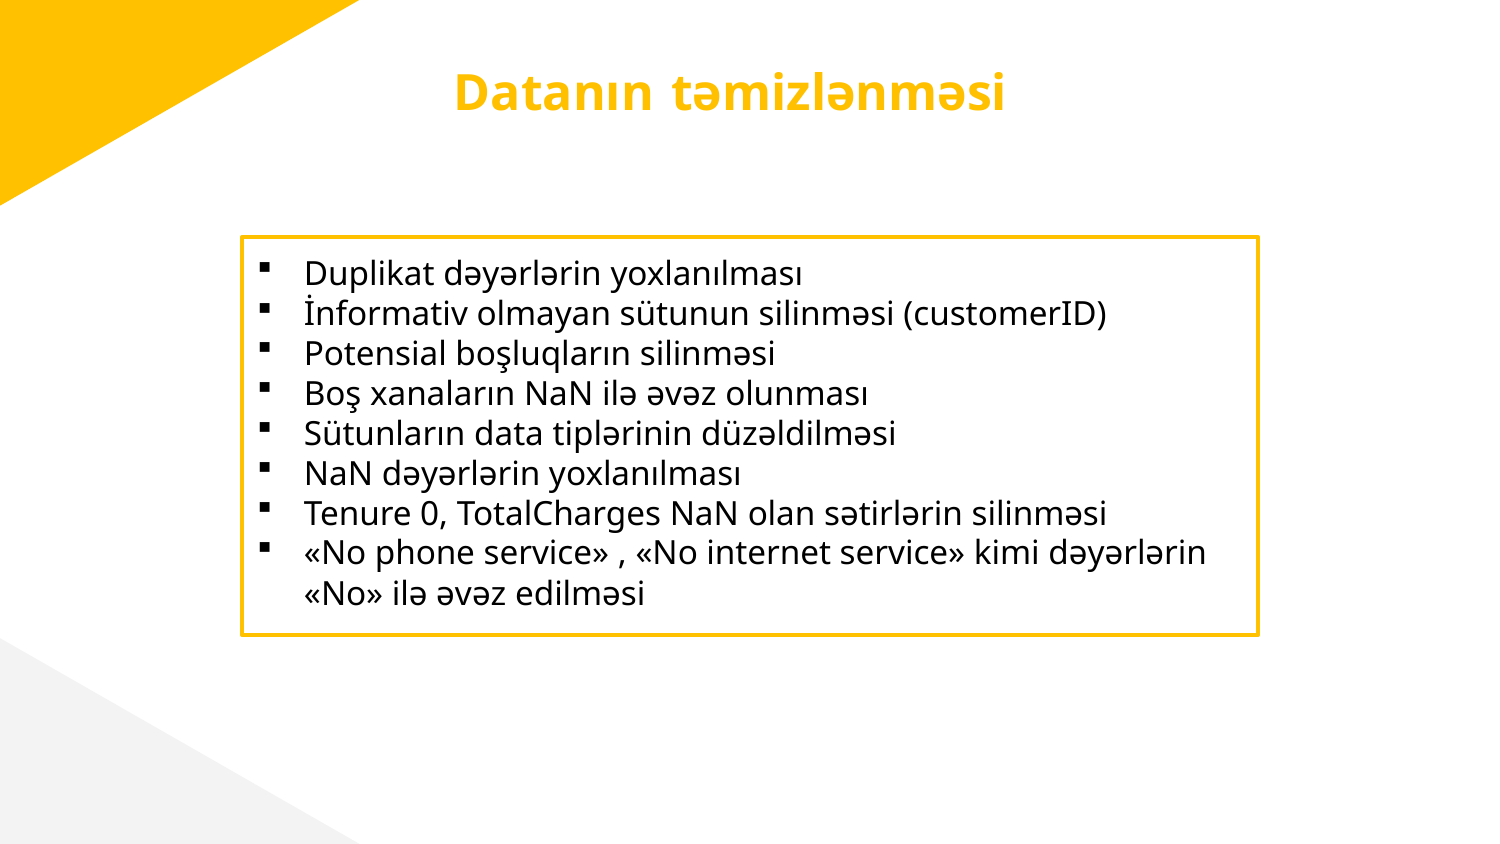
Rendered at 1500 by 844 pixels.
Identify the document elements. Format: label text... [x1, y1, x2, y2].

list Duplikat dəyərlərin yoxlanılması İnformativ olmayan sütunun silinməsi (customerID) Potensial boşluqların silinməsi Boş xanaların NaN ilə əvəz olunması Sütunların data tiplərinin düzəldilməsi NaN dəyərlərin yoxlanılması Tenure 0, TotalCharges NaN olan sətirlərin silinməsi «No phone service» , «No internet service» kimi dəyərlərin «No» ilə əvəz edilməsi [240, 235, 1260, 637]
title Datanın təmizlənməsi [66, 28, 1396, 123]
